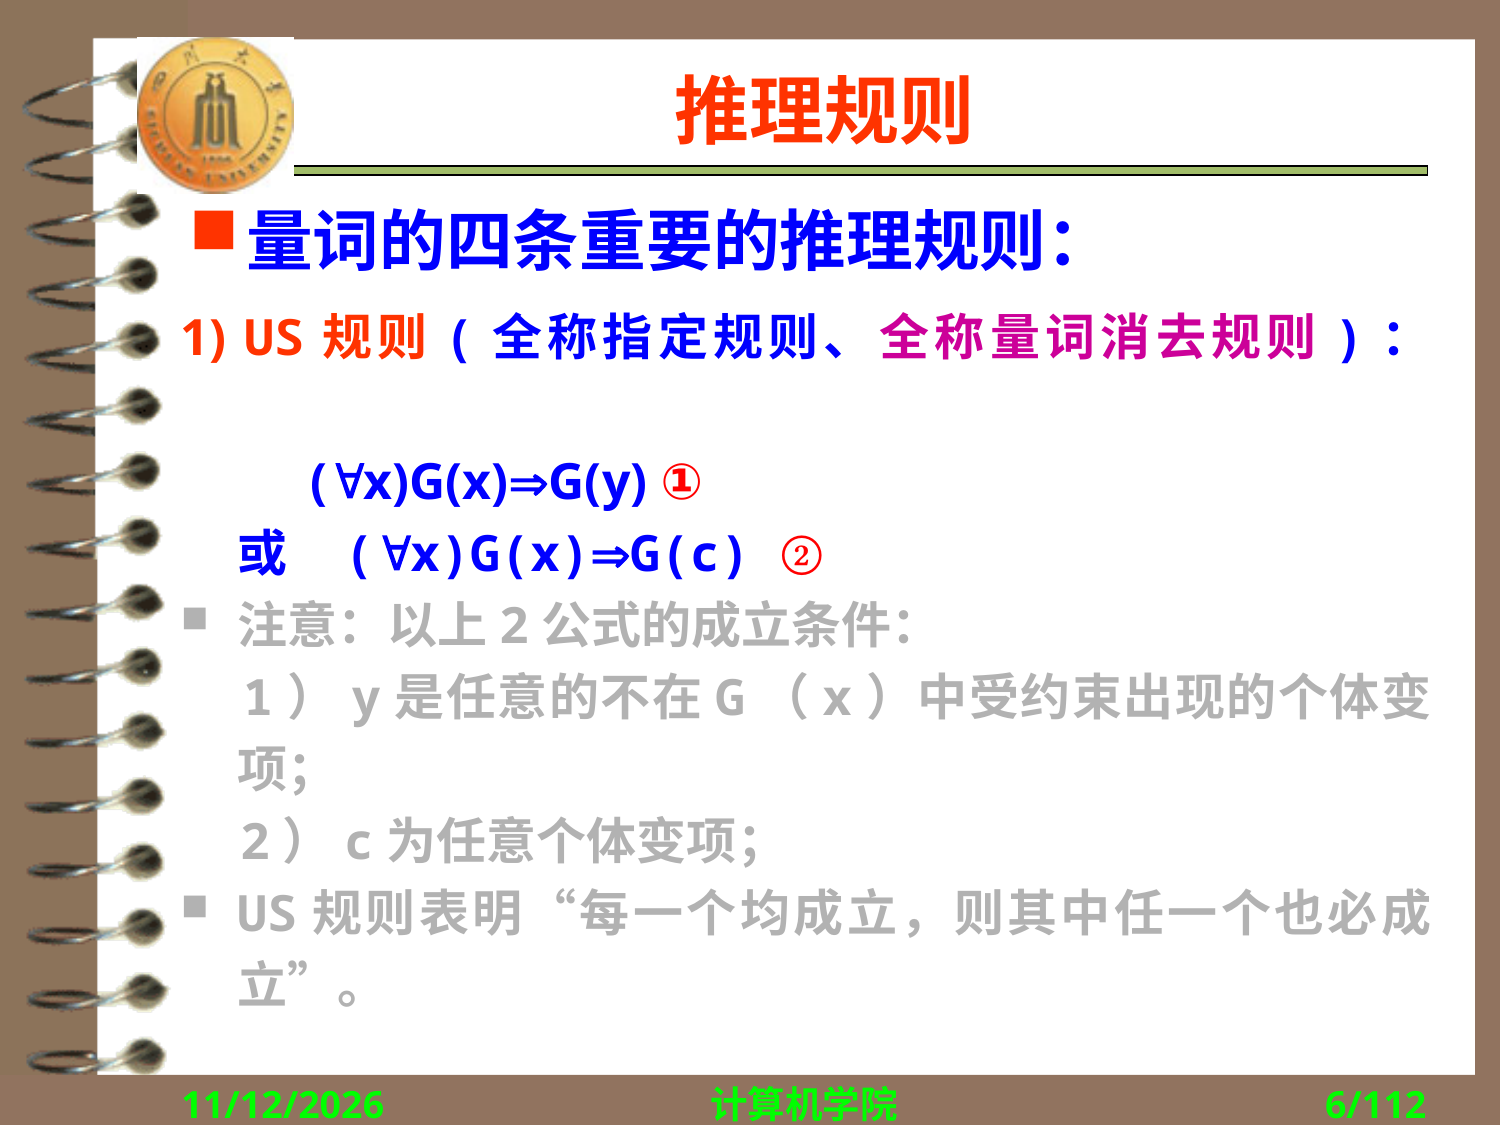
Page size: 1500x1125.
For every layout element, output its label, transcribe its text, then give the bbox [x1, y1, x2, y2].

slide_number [166, 1073, 174, 1100]
picture [0, 0, 294, 1075]
list 量词的四条重要的推理规则： [174, 174, 1463, 286]
title 推理规则 [187, 50, 1428, 168]
text_box 1) US规则(全称指定规则、全称量词消去规则)： (x)G(x)G(y) ① 或 (x)G(x)G(c) ② 注意：以上2公式的成立条件： 1）y是任意的不在G（x）中受约束出现的个体变项； 2）c为任意个体变项； US规则表明“每一个均成立，则其中任一个也必成立”。 [174, 287, 1438, 1125]
slide_number 6/112 [1438, 1073, 1442, 1100]
